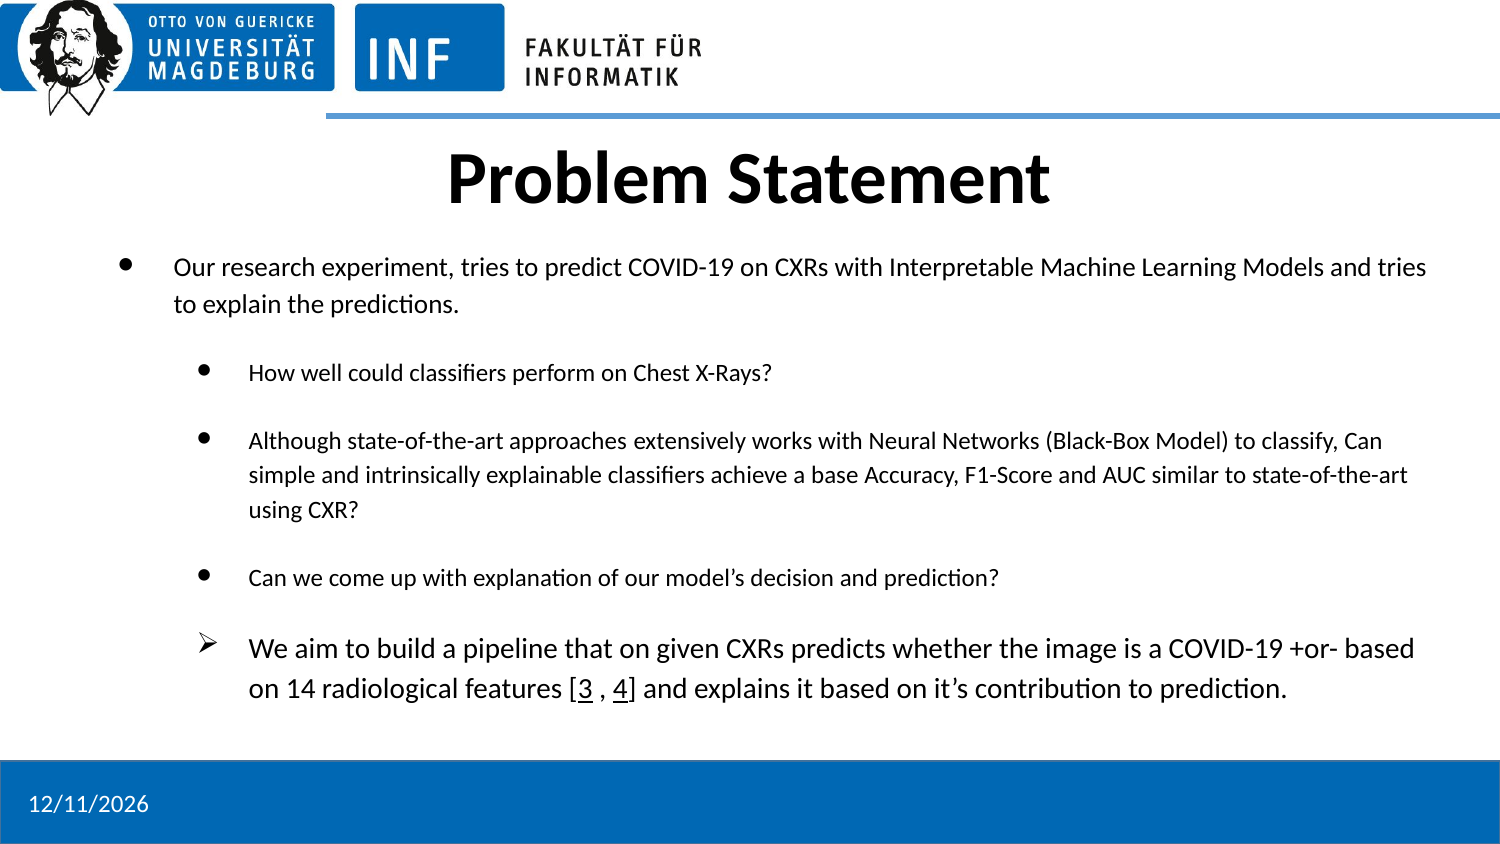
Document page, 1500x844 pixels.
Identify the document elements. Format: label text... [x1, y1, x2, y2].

text_box Problem Statement [51, 128, 1449, 230]
text_box [0, 761, 1500, 844]
picture [0, 0, 702, 117]
list Our research experiment, tries to predict COVID-19 on CXRs with Interpretable Machine Learning Models and tries to explain the predictions. How well could classifiers perform on Chest X-Rays? Although state-of-the-art approaches extensively works with Neural Networks (Black-Box Model) to classify, Can simple and intrinsically explainable classifiers achieve a base Accuracy, F1-Score and AUC similar to state-of-the-art using CXR? Can we come up with explanation of our model’s decision and prediction? We aim to build a pipeline that on given CXRs predicts whether the image is a COVID-19 +or- based on 14 radiological features [3 , 4] and explains it based on it’s contribution to prediction. [83, 230, 1449, 748]
text_box 06/04/2021 [12, 772, 351, 833]
